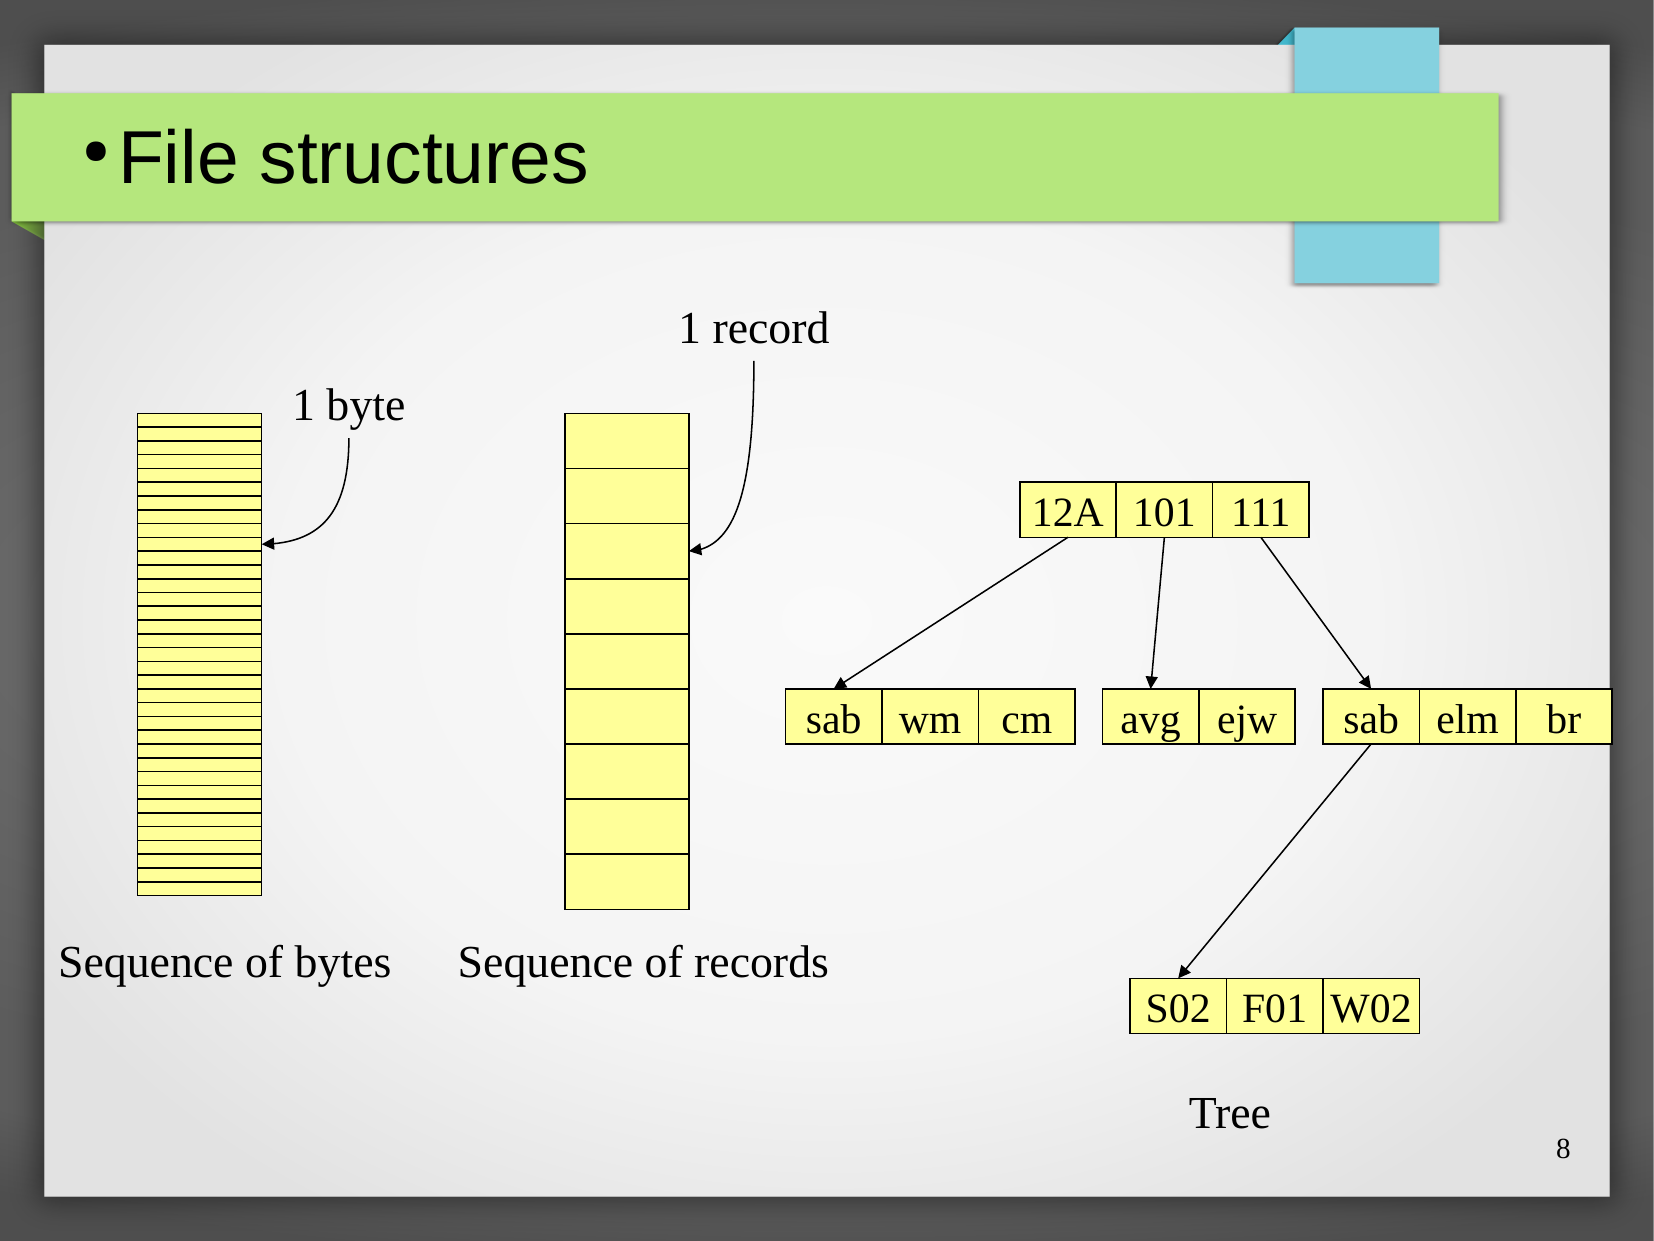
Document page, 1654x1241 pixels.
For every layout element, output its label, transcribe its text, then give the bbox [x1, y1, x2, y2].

picture [0, 0, 1654, 1241]
text_box 101 [1116, 482, 1212, 538]
text_box 1 record [661, 289, 847, 361]
text_box [137, 496, 247, 509]
text_box [137, 702, 262, 716]
text_box [137, 771, 262, 785]
text_box sab [1322, 688, 1419, 744]
text_box [137, 454, 247, 468]
text_box [564, 854, 689, 910]
text_box [137, 675, 262, 688]
text_box cm [978, 688, 1075, 744]
text_box [137, 551, 262, 564]
text_box [137, 744, 262, 757]
text_box S02 [1130, 978, 1226, 1034]
text_box [137, 509, 247, 523]
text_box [252, 447, 359, 536]
text_box [137, 468, 247, 482]
text_box [137, 716, 262, 730]
text_box [137, 730, 262, 744]
text_box br [1515, 688, 1613, 744]
text_box wm [881, 699, 978, 744]
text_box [1177, 743, 1372, 979]
text_box [137, 868, 262, 881]
text_box [137, 523, 247, 537]
text_box elm [1419, 688, 1515, 744]
text_box Tree [1172, 1074, 1288, 1147]
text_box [1260, 537, 1372, 690]
text_box [137, 757, 262, 771]
text_box sab [785, 688, 881, 744]
text_box Sequence of bytes [41, 923, 409, 995]
text_box 1 byte [275, 366, 423, 439]
text_box [137, 606, 262, 620]
text_box [137, 578, 262, 592]
text_box Sequence of records [441, 923, 846, 995]
text_box [137, 413, 262, 427]
text_box [137, 840, 262, 854]
text_box ejw [1198, 688, 1296, 742]
text_box [137, 661, 262, 675]
text_box W02 [1322, 978, 1420, 1034]
text_box [137, 620, 262, 633]
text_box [1150, 537, 1165, 690]
text_box [137, 564, 262, 578]
text_box [137, 799, 262, 812]
text_box [564, 744, 689, 799]
text_box [137, 647, 262, 661]
text_box 111 [1212, 482, 1310, 538]
text_box [564, 688, 689, 744]
text_box [137, 427, 262, 440]
text_box 12A [1019, 482, 1116, 538]
text_box [564, 413, 689, 468]
text_box [137, 688, 262, 702]
text_box F01 [1226, 987, 1322, 1034]
title File structures [82, 94, 1264, 213]
slide_number 8 [1185, 1129, 1571, 1216]
text_box [137, 881, 262, 896]
text_box [137, 440, 262, 454]
text_box [564, 523, 689, 578]
text_box [564, 578, 689, 633]
text_box [564, 633, 689, 688]
text_box [137, 592, 262, 606]
text_box [137, 537, 262, 551]
text_box [137, 826, 262, 840]
text_box [564, 468, 689, 523]
text_box avg [1102, 688, 1198, 744]
text_box [137, 633, 262, 647]
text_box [626, 423, 817, 489]
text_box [833, 537, 1069, 690]
text_box [137, 812, 262, 826]
text_box [137, 785, 262, 799]
text_box [564, 799, 689, 854]
text_box [137, 854, 262, 868]
text_box [137, 482, 247, 496]
